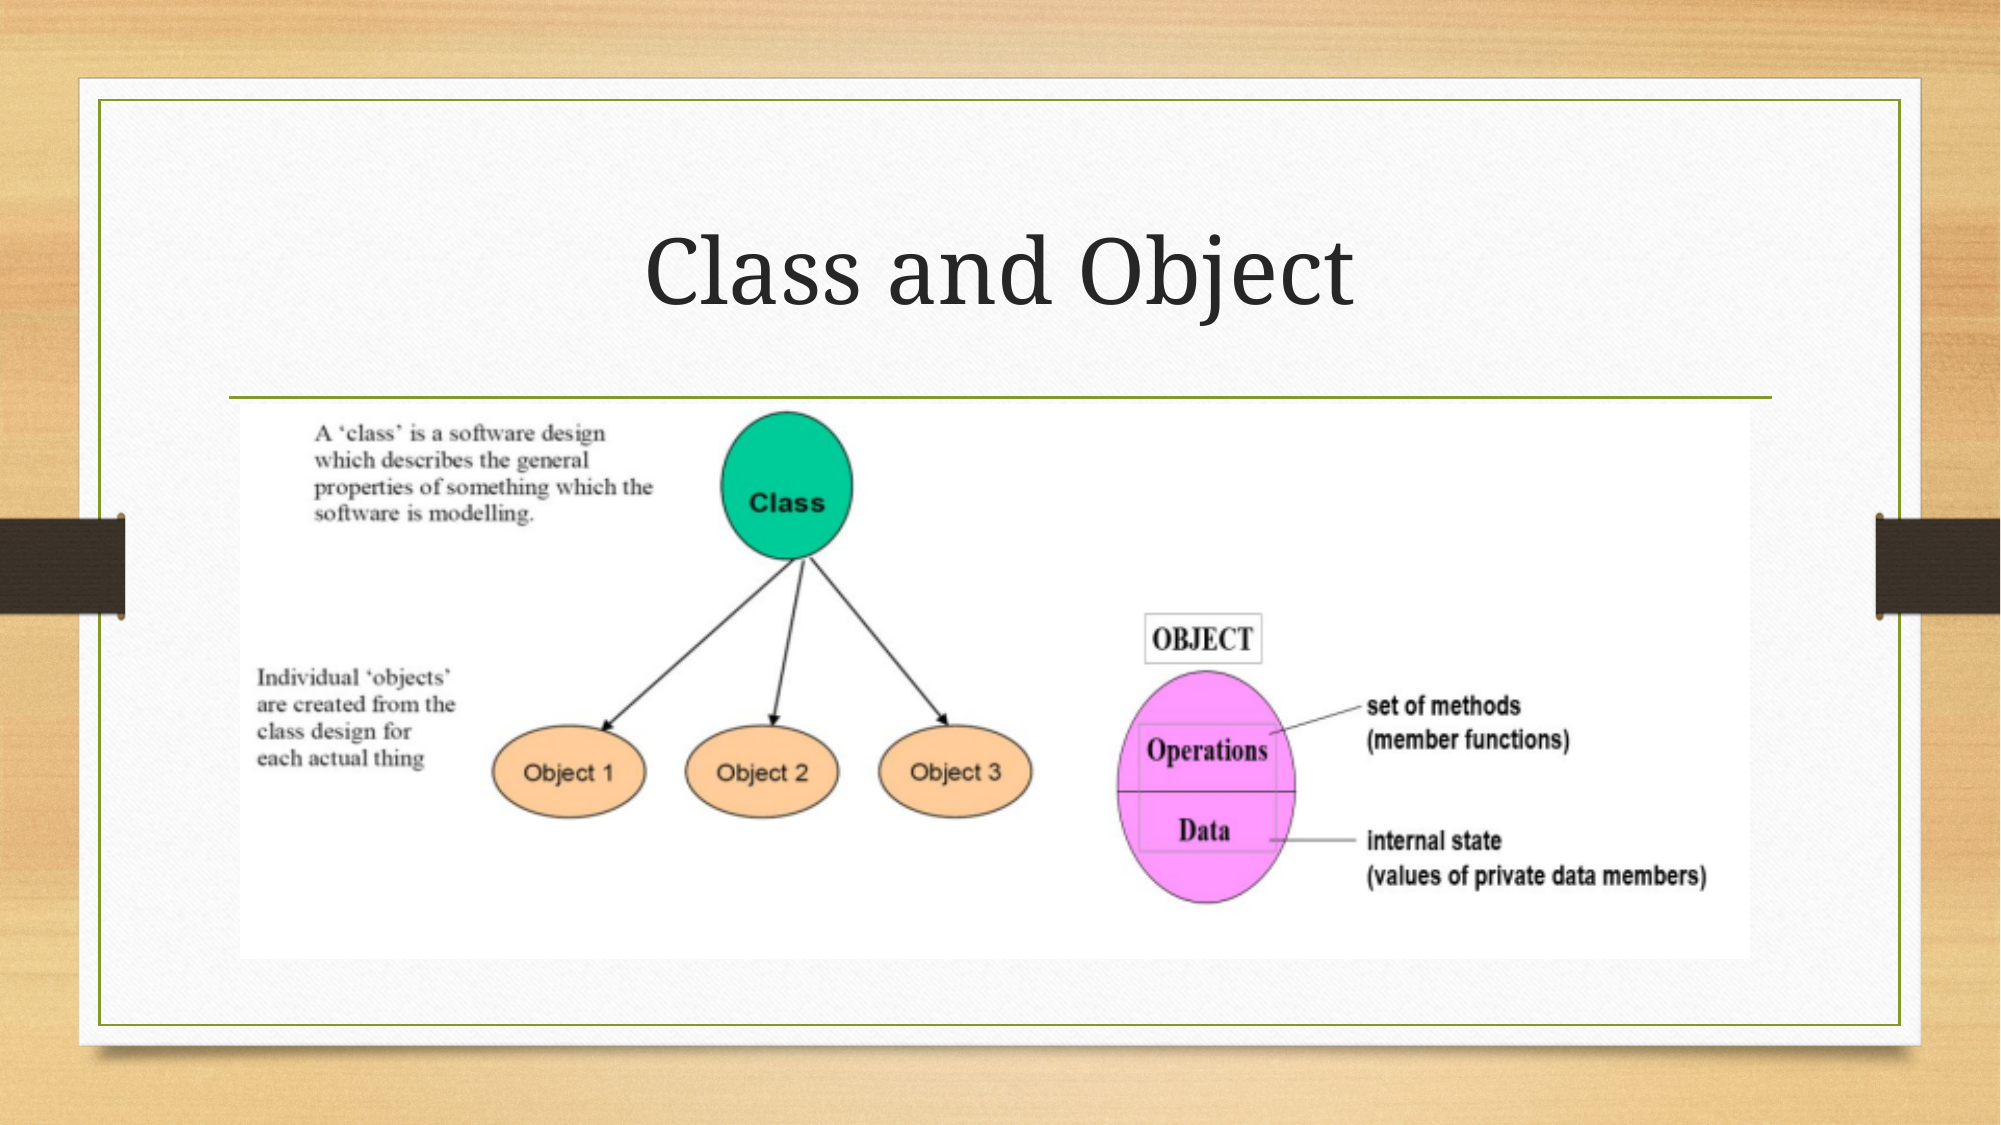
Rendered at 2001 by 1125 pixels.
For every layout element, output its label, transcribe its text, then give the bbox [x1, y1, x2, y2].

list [240, 404, 1751, 959]
title Class and Object [212, 161, 1788, 375]
picture [0, 0, 2001, 1125]
